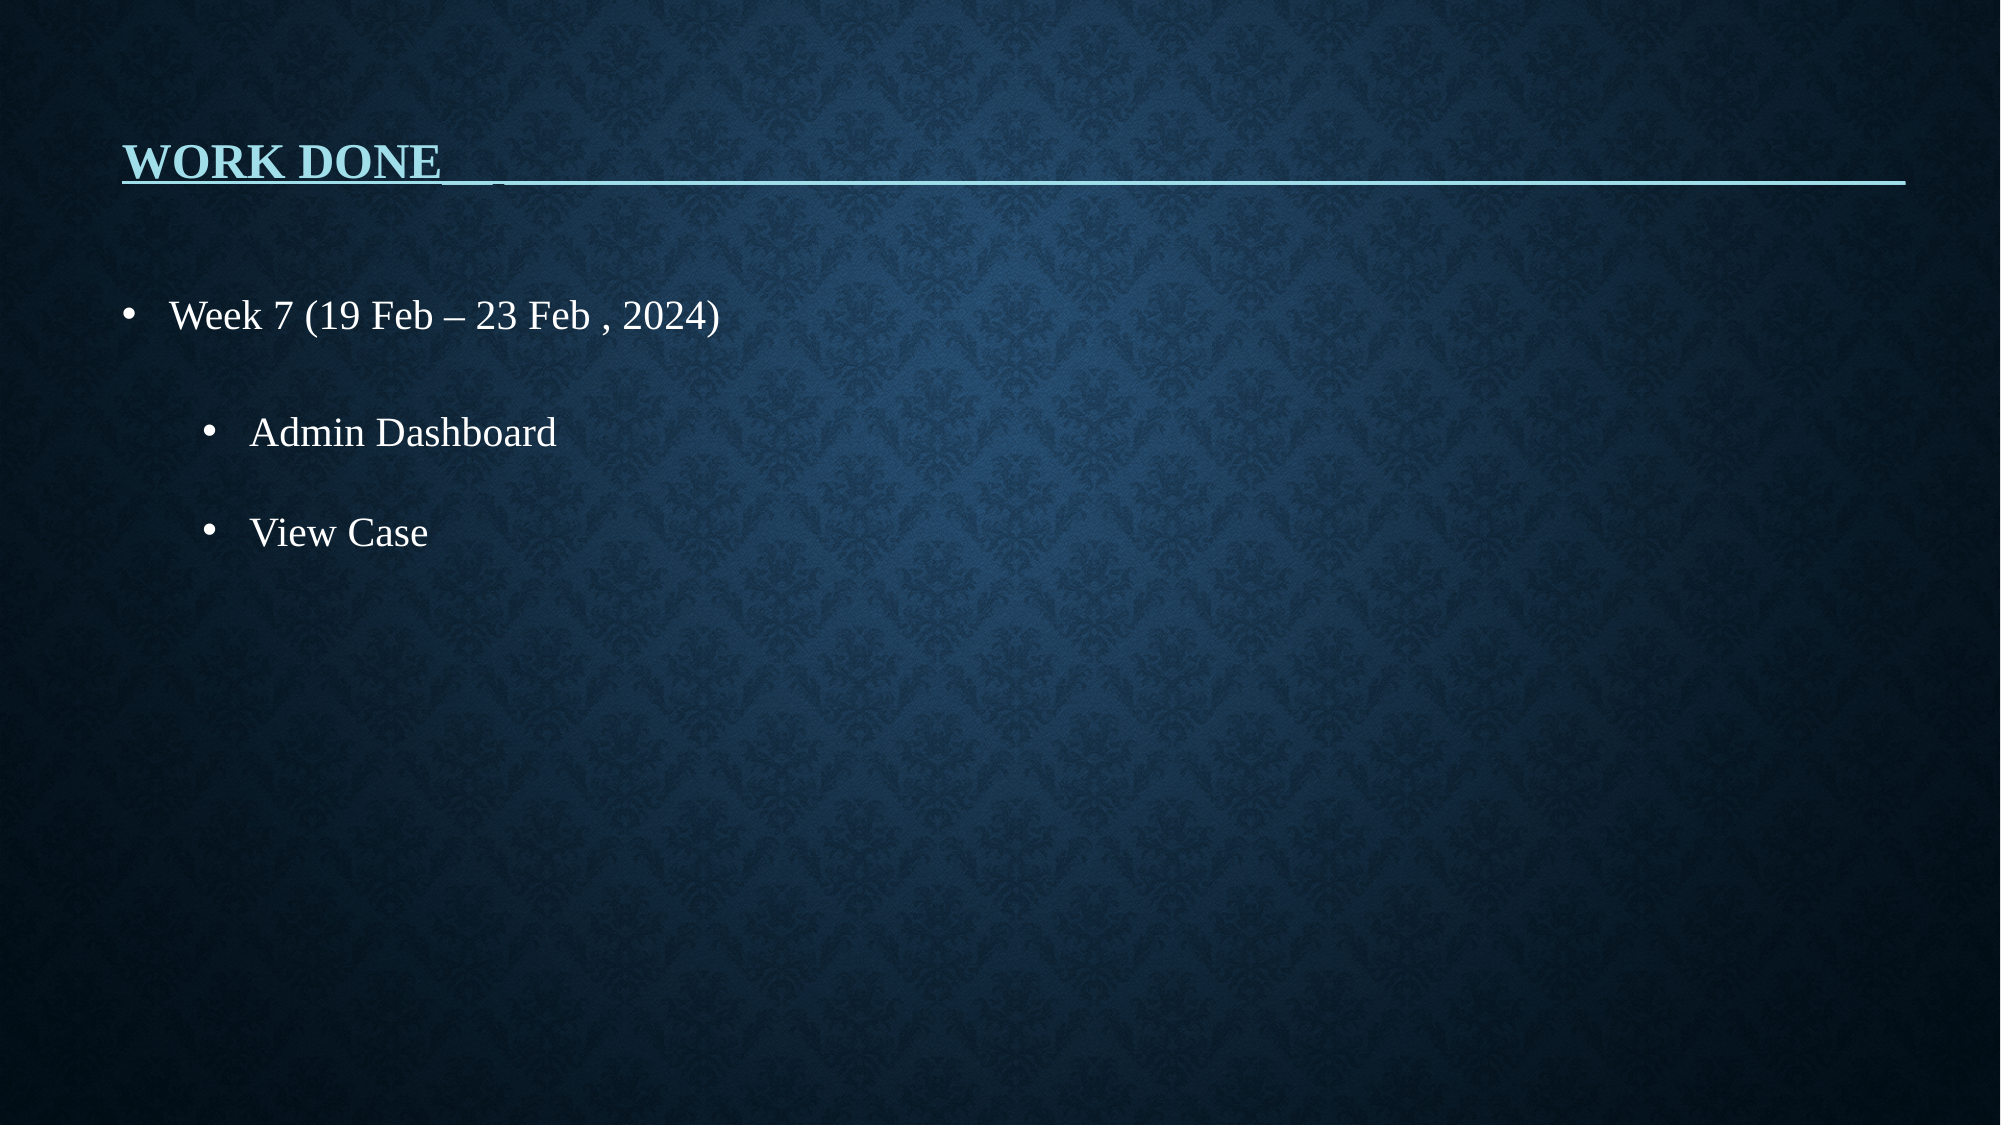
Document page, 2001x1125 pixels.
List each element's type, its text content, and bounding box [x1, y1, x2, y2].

text_box Admin Dashboard [187, 397, 1775, 463]
text_box View Case [187, 496, 1775, 562]
text_box Week 7 (19 Feb – 23 Feb , 2024) [107, 280, 1695, 346]
text_box WORK DONE__ ________________________________________________________ [107, 120, 1932, 196]
